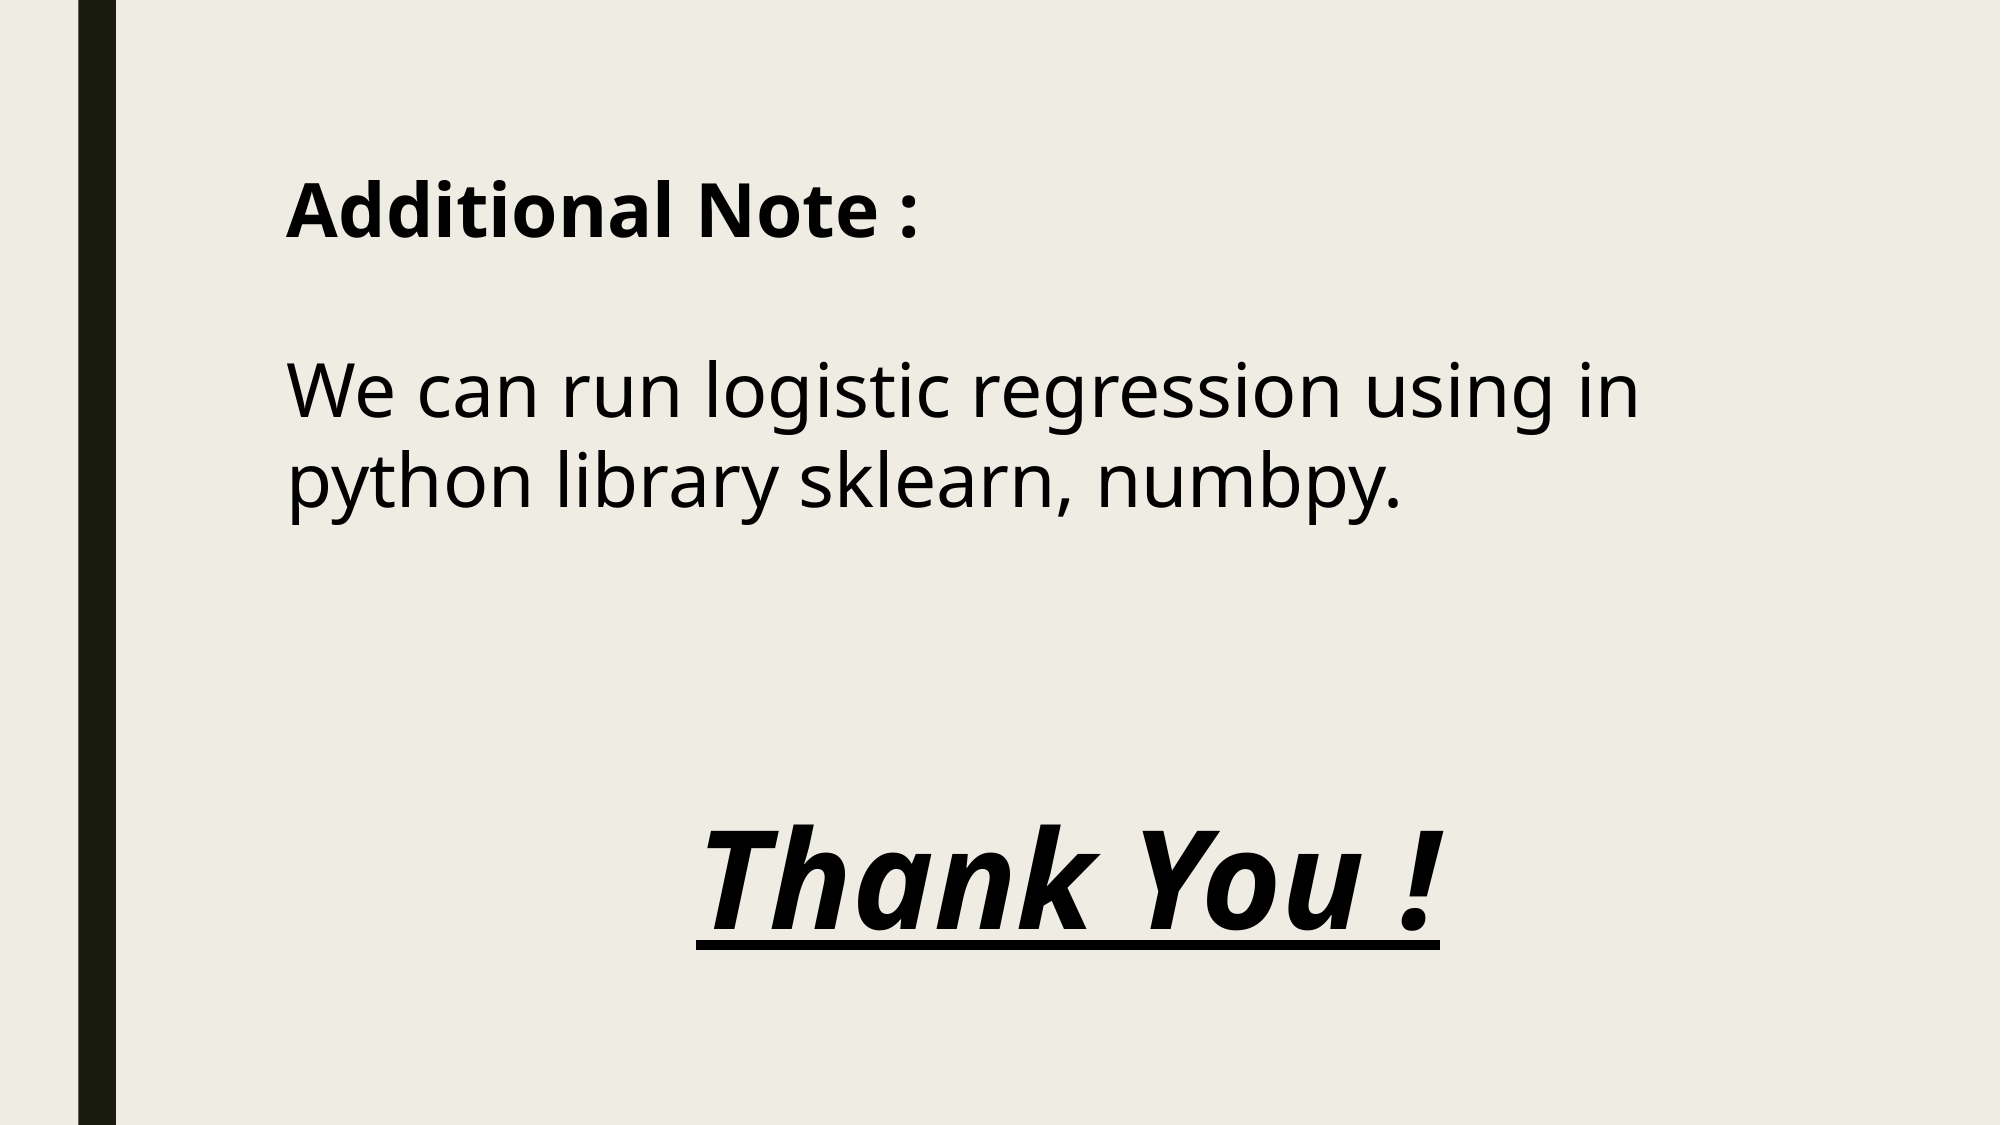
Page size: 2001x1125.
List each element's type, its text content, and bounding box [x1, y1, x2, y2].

text_box Additional Note : We can run logistic regression using in python library sklearn, numbpy. Thank You ! [271, 154, 1869, 1055]
